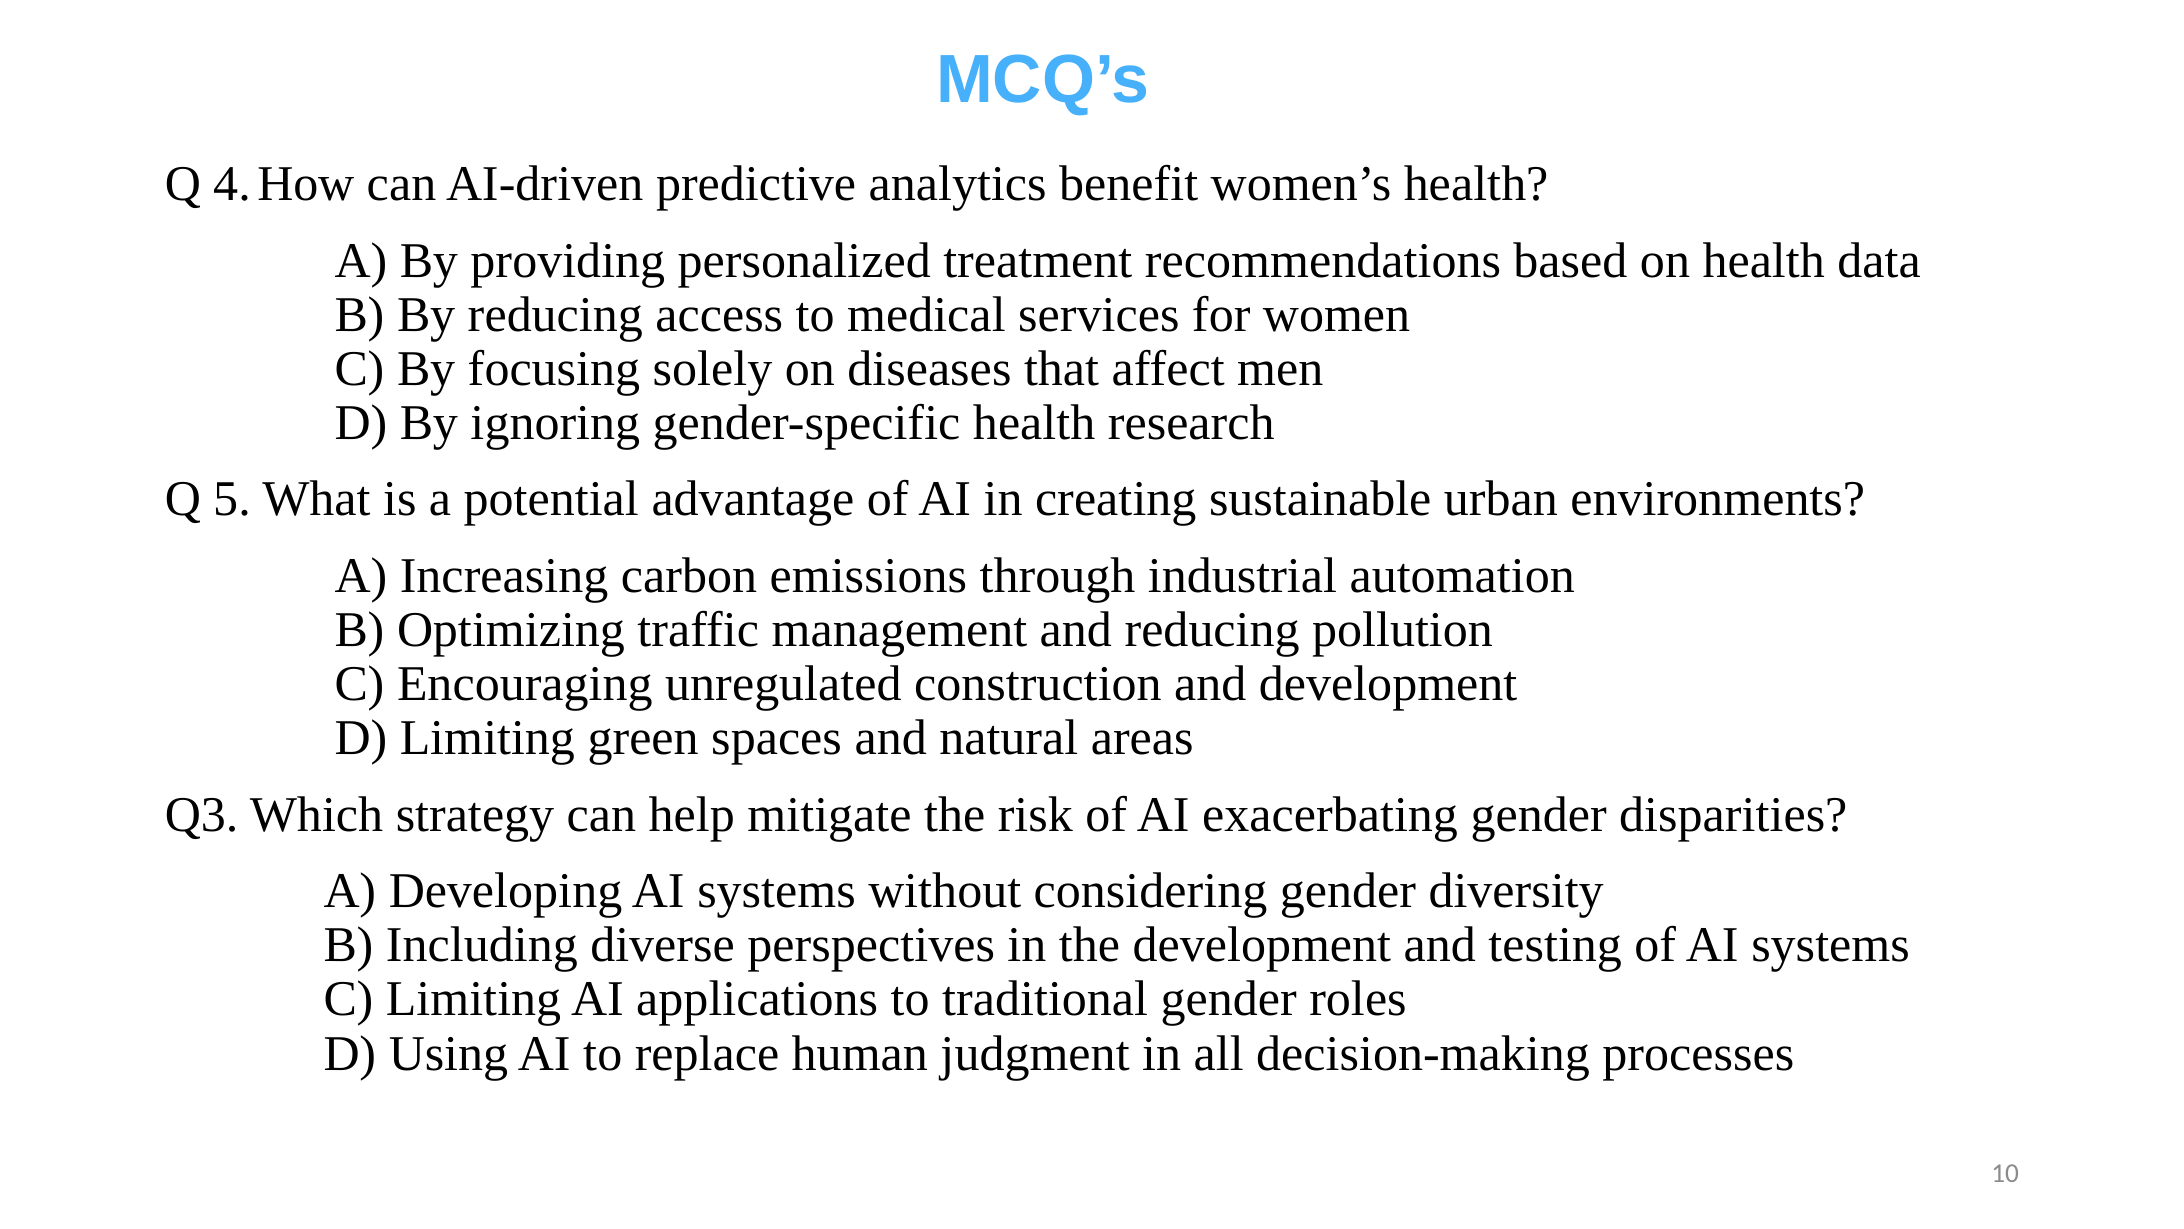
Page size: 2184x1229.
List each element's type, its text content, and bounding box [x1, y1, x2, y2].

slide_number 10 [1542, 1175, 2034, 1204]
text_box Q 4. How can AI-driven predictive analytics benefit women’s health? A) By providing personalized treatment recommendations based on health data B) By reducing access to medical services for women C) By focusing solely on diseases that affect men D) By ignoring gender-specific health research Q 5. What is a potential advantage of AI in creating sustainable urban environments? A) Increasing carbon emissions through industrial automation B) Optimizing traffic management and reducing pollution C) Encouraging unregulated construction and development D) Limiting green spaces and natural areas Q3. Which strategy can help mitigate the risk of AI exacerbating gender disparities? A) Developing AI systems without considering gender diversity B) Including diverse perspectives in the development and testing of AI systems C) Limiting AI applications to traditional gender roles D) Using AI to replace human judgment in all decision-making processes [150, 150, 2034, 1175]
text_box MCQ’s [427, 35, 1584, 126]
